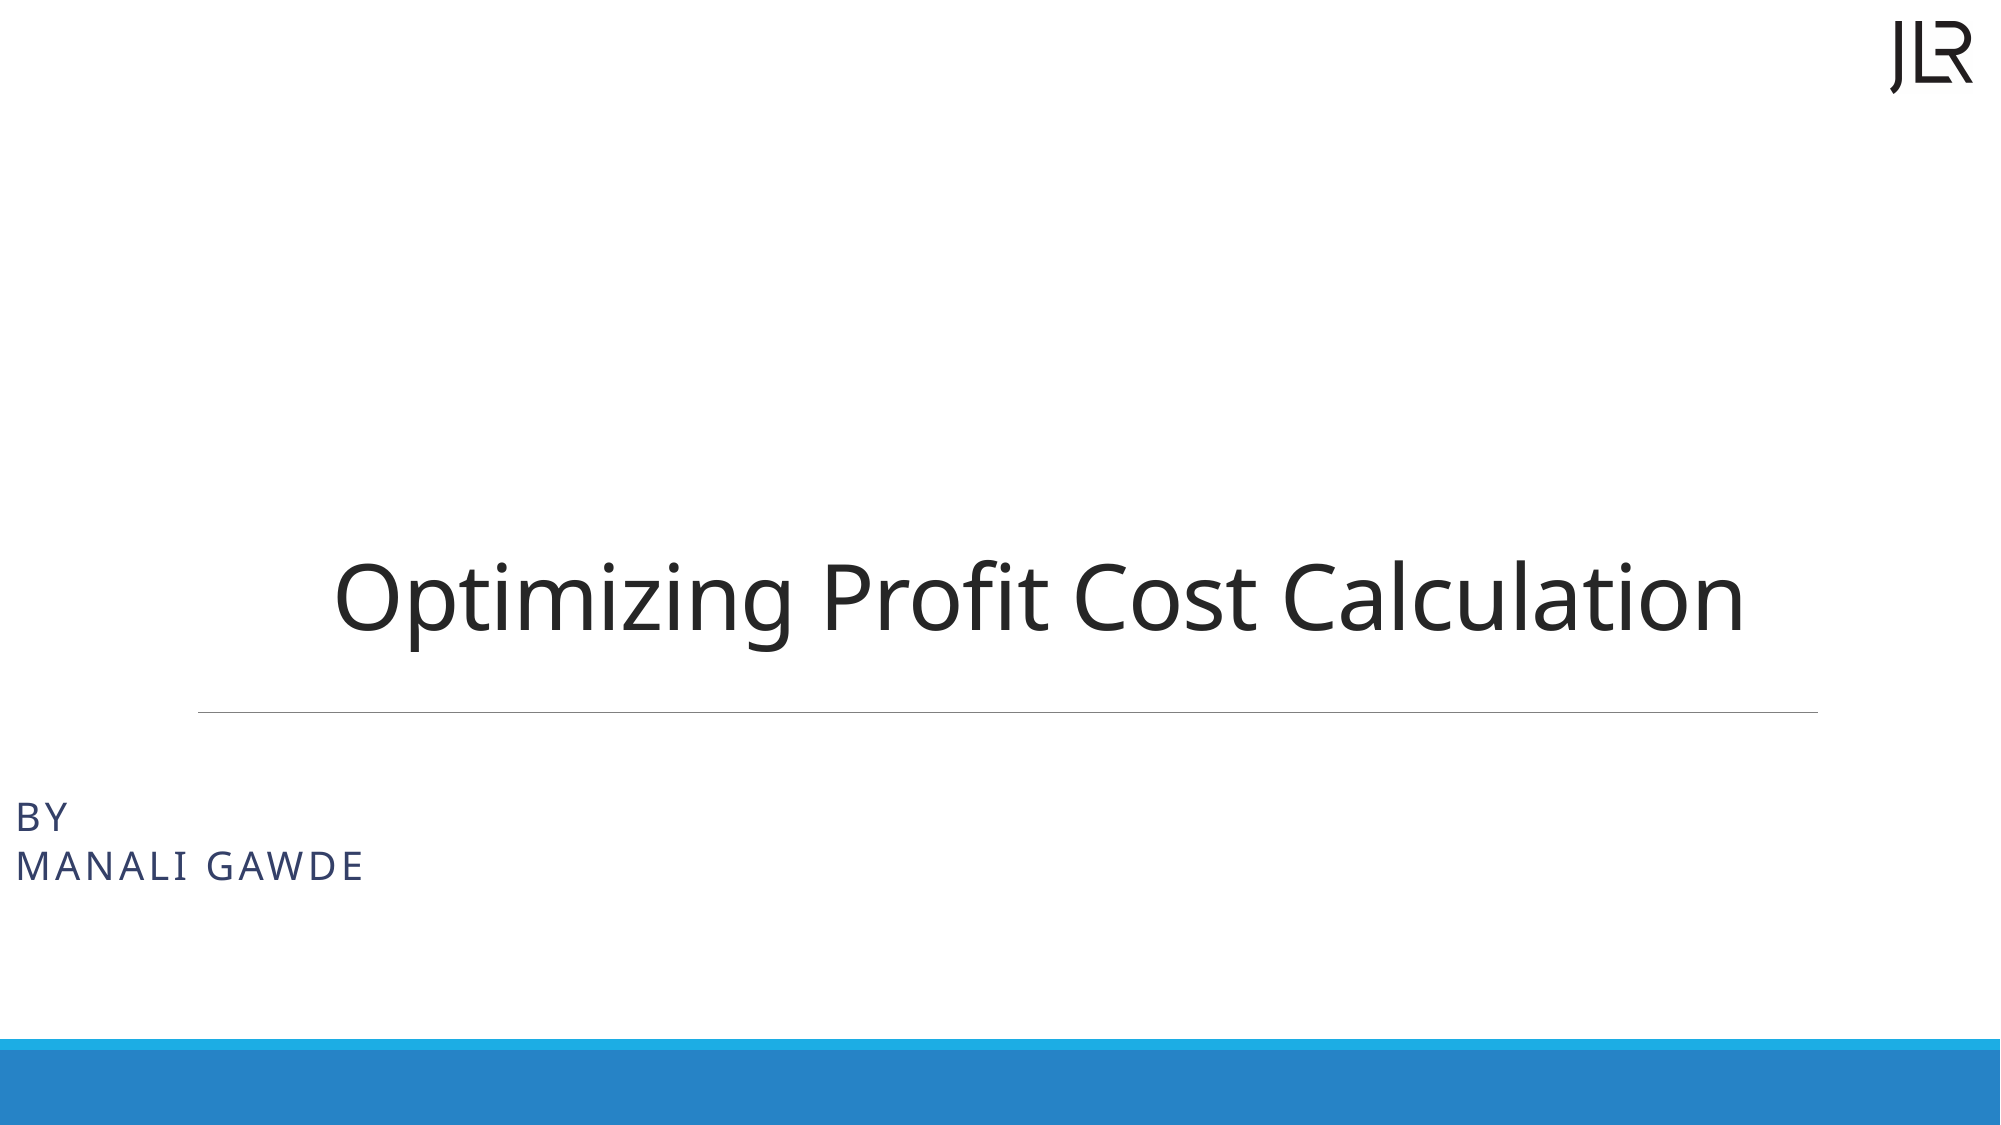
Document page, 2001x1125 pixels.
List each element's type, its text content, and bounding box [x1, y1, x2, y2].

title Optimizing Profit Cost Calculation [317, 223, 1858, 657]
subtitle by Manali Gawde [0, 789, 1002, 902]
picture [1890, 21, 1973, 94]
